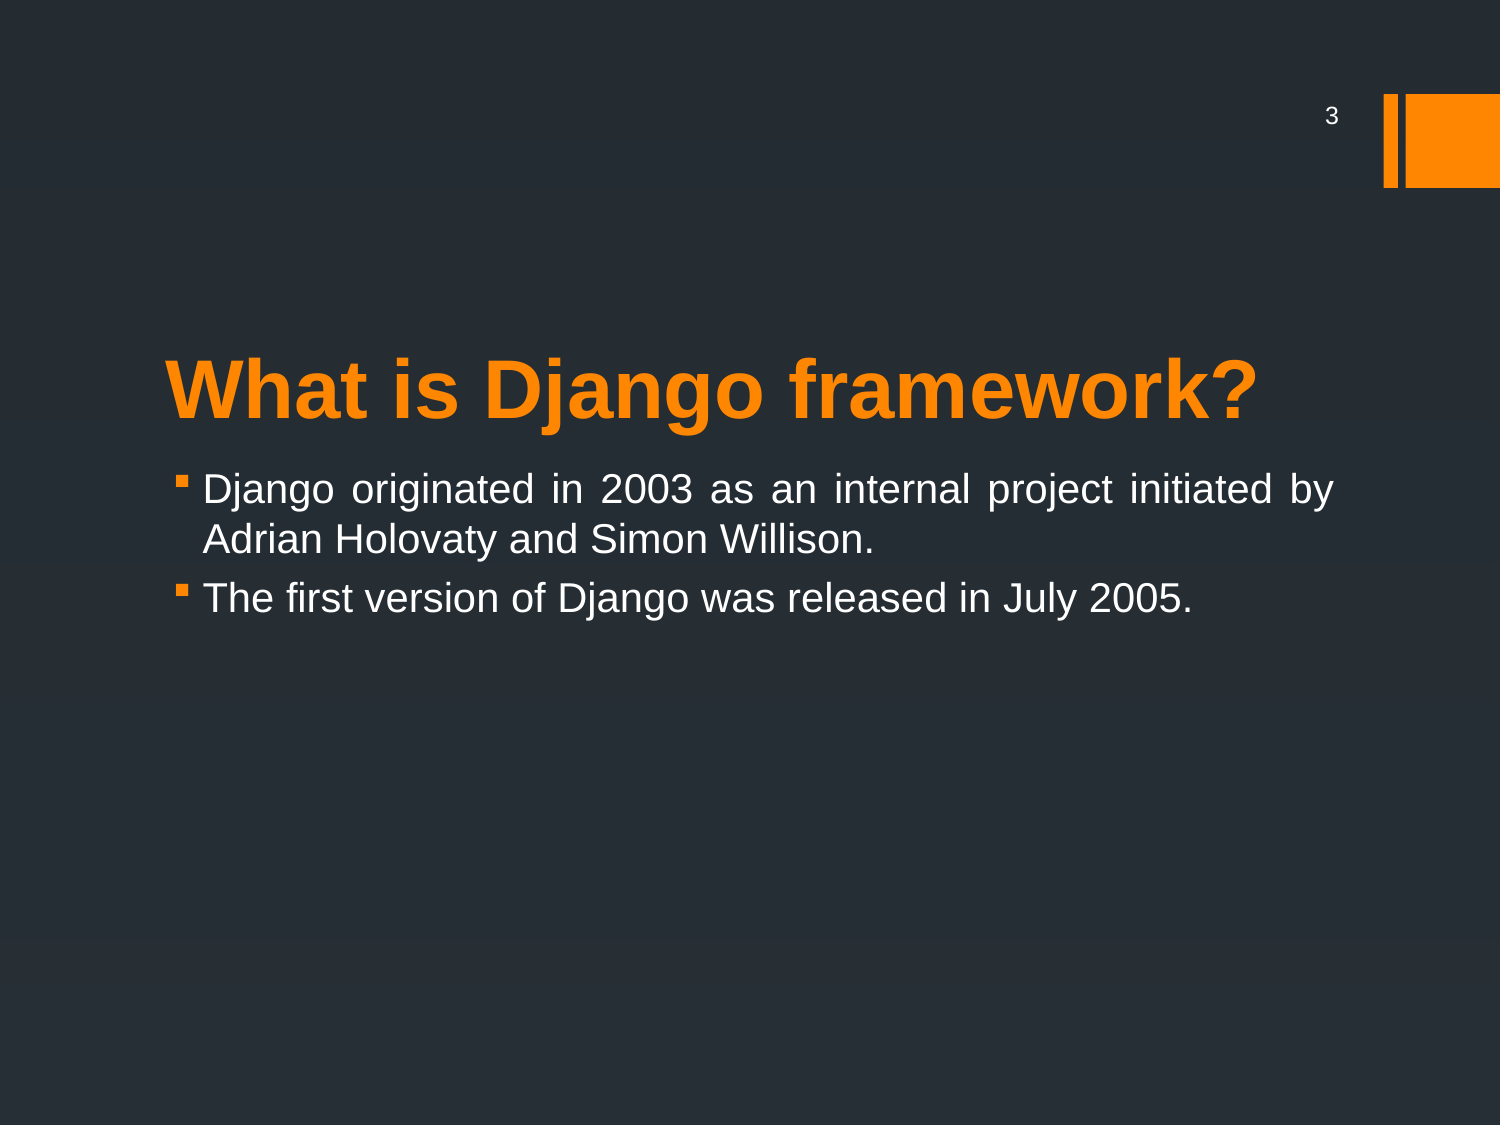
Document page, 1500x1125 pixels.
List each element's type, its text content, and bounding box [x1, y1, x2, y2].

title What is Django framework? [150, 253, 1350, 443]
slide_number 3 [1199, 90, 1355, 140]
list Django originated in 2003 as an internal project initiated by Adrian Holovaty and Simon Willison. The first version of Django was released in July 2005. [150, 454, 1350, 1035]
